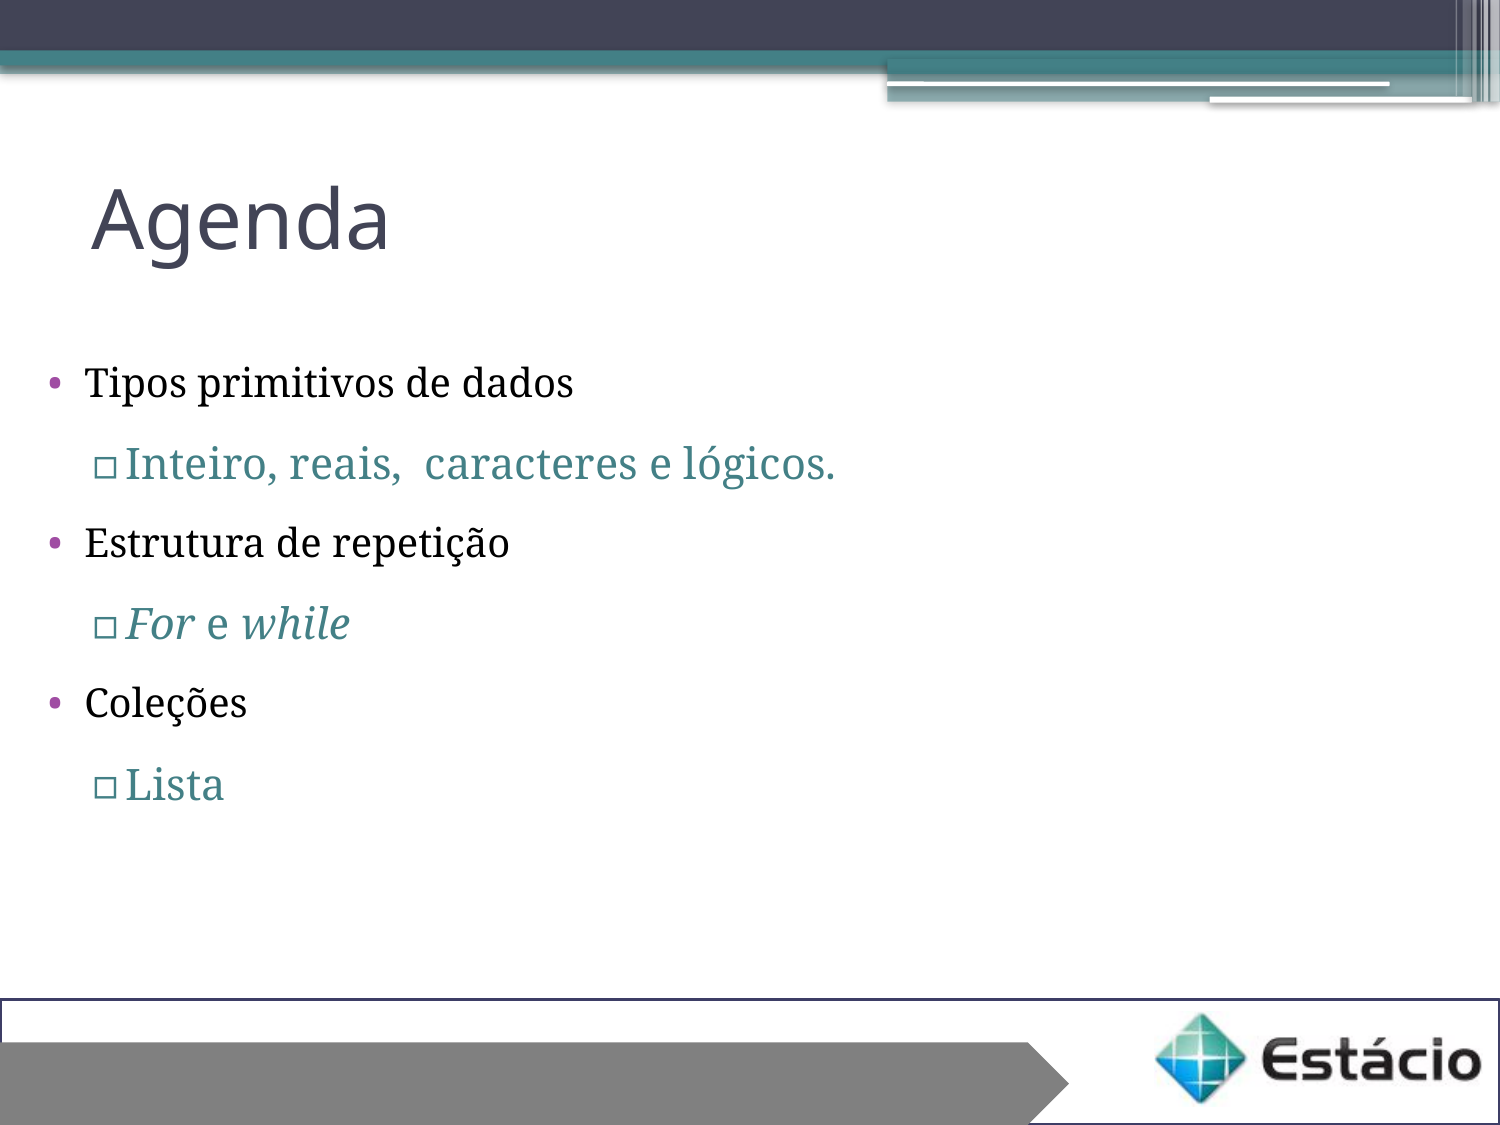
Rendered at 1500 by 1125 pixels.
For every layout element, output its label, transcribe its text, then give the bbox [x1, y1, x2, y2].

picture [1154, 1011, 1483, 1107]
title Agenda [76, 113, 1427, 319]
list Tipos primitivos de dados Inteiro, reais, caracteres e lógicos. Estrutura de repetição For e while Coleções Lista [17, 326, 1461, 954]
